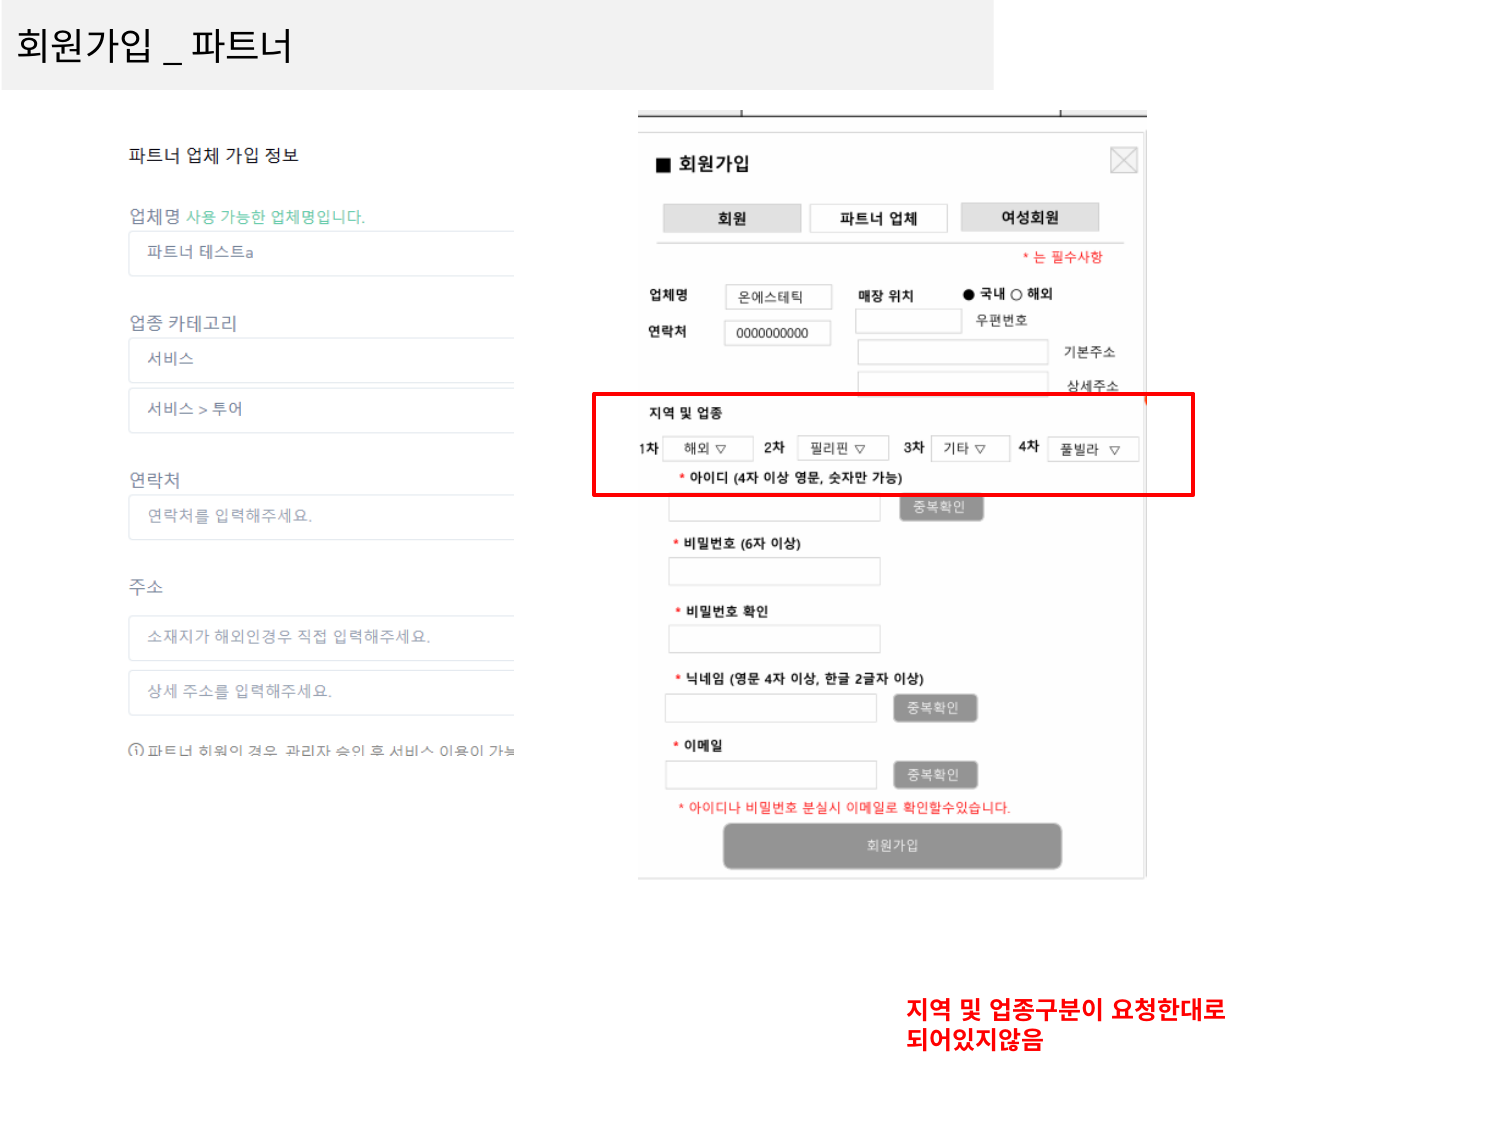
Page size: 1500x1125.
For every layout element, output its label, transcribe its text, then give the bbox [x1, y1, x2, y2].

picture [64, 136, 514, 757]
text_box 회원가입_파트너 [0, 0, 996, 92]
text_box 지역 및 업종구분이 요청한대로 되어있지않음 [892, 986, 1378, 1062]
text_box [1152, 392, 1195, 497]
text_box [592, 392, 632, 497]
picture [637, 109, 1147, 881]
